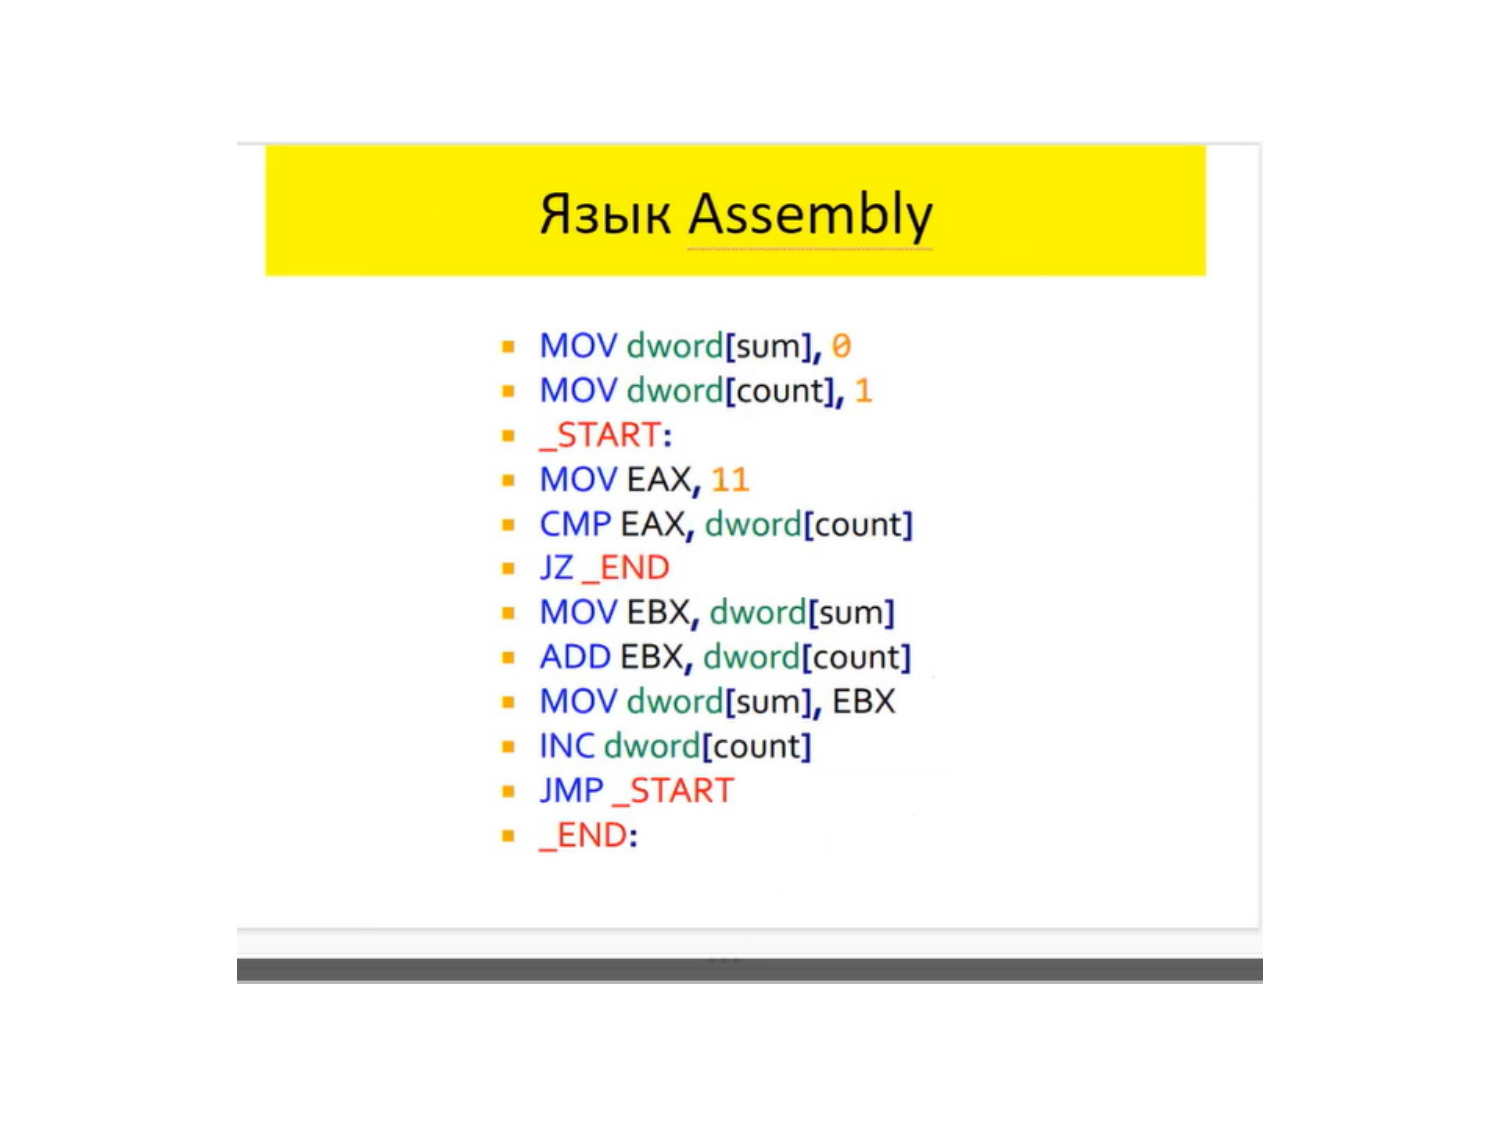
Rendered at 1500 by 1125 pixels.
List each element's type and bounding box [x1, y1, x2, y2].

picture [237, 141, 1263, 984]
